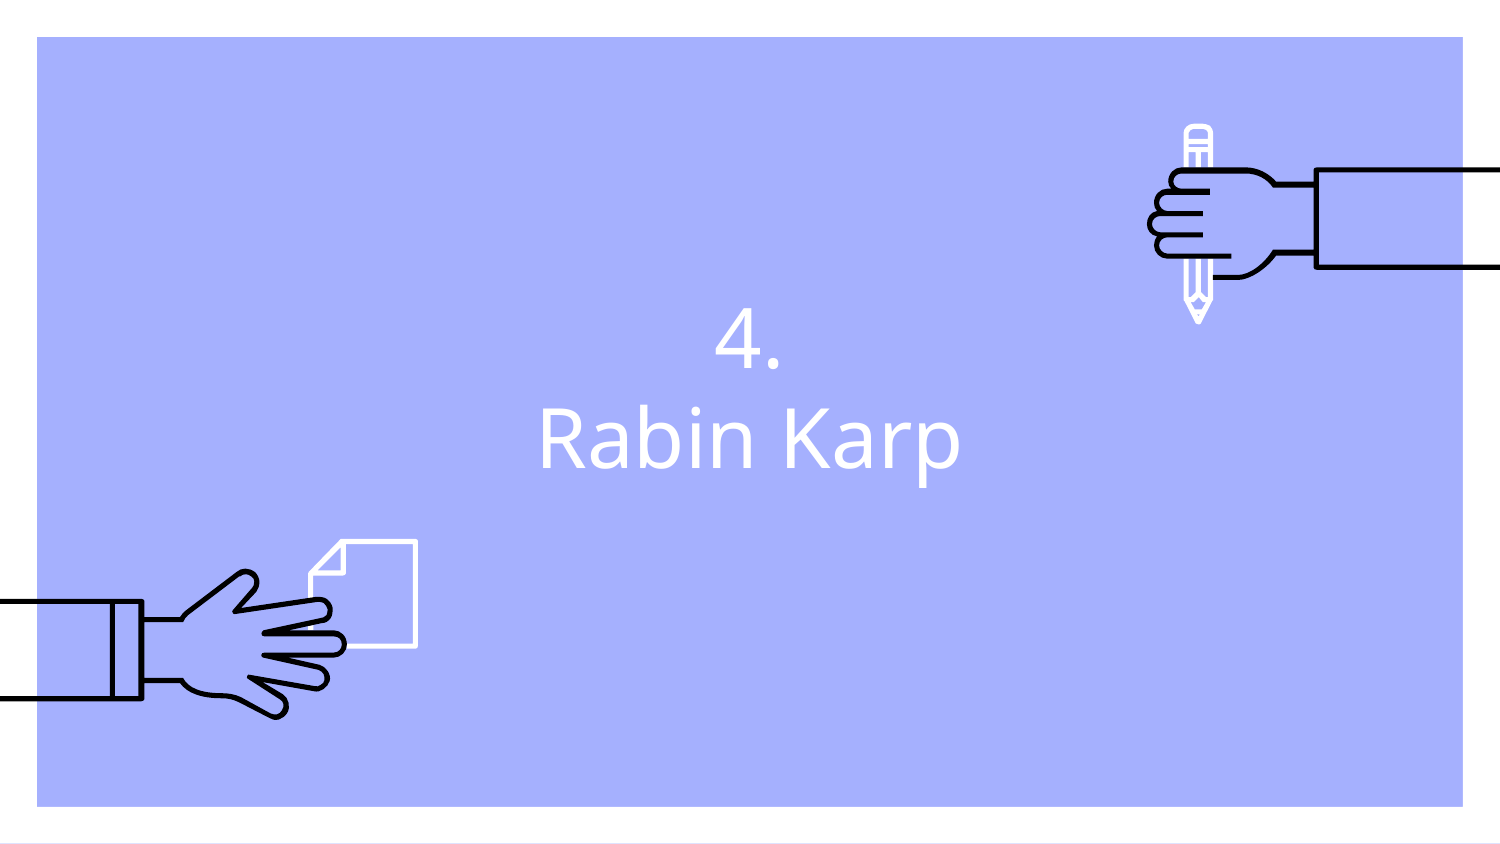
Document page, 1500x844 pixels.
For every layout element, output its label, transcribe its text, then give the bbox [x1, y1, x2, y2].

title 4. Rabin Karp [430, 309, 1070, 500]
